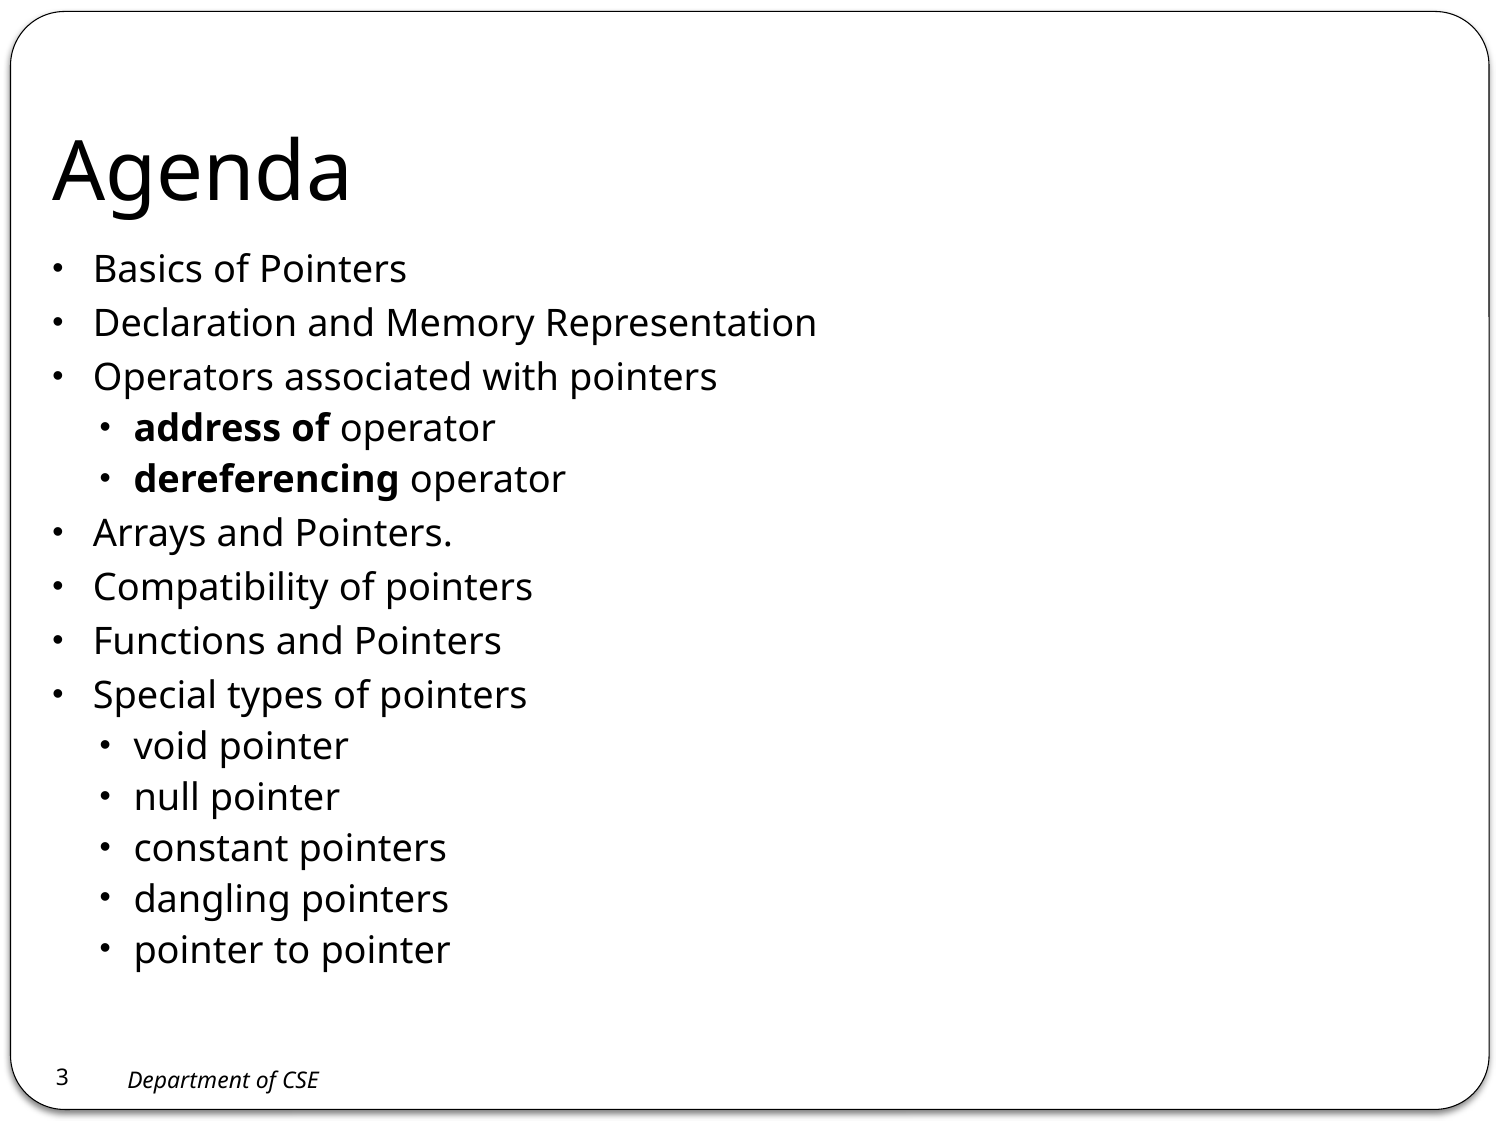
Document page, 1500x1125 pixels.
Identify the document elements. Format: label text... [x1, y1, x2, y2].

title Agenda [37, 45, 1463, 233]
slide_number 3 [24, 1050, 100, 1107]
footer Department of CSE [112, 1062, 763, 1100]
list Basics of Pointers Declaration and Memory Representation Operators associated with pointers address of operator dereferencing operator Arrays and Pointers. Compatibility of pointers Functions and Pointers Special types of pointers void pointer null pointer constant pointers dangling pointers pointer to pointer [37, 237, 1463, 988]
